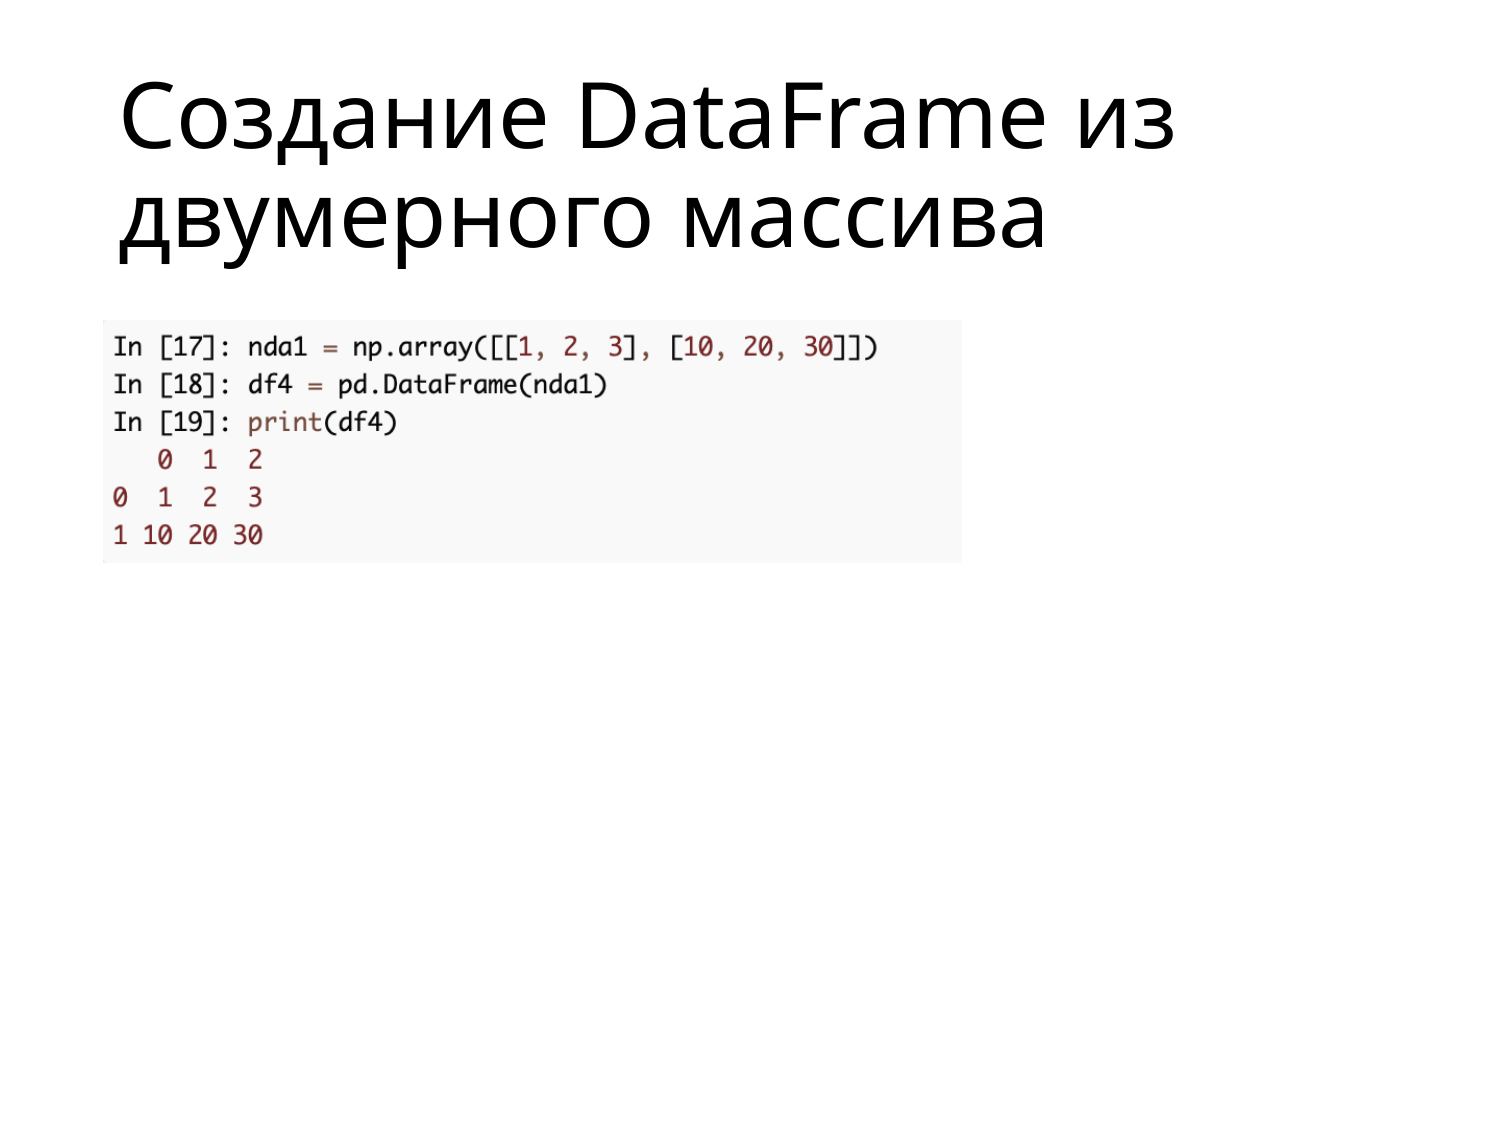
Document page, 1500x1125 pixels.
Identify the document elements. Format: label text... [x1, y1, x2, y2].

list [103, 320, 962, 563]
title Создание DataFrame из двумерного массива [103, 59, 1397, 278]
